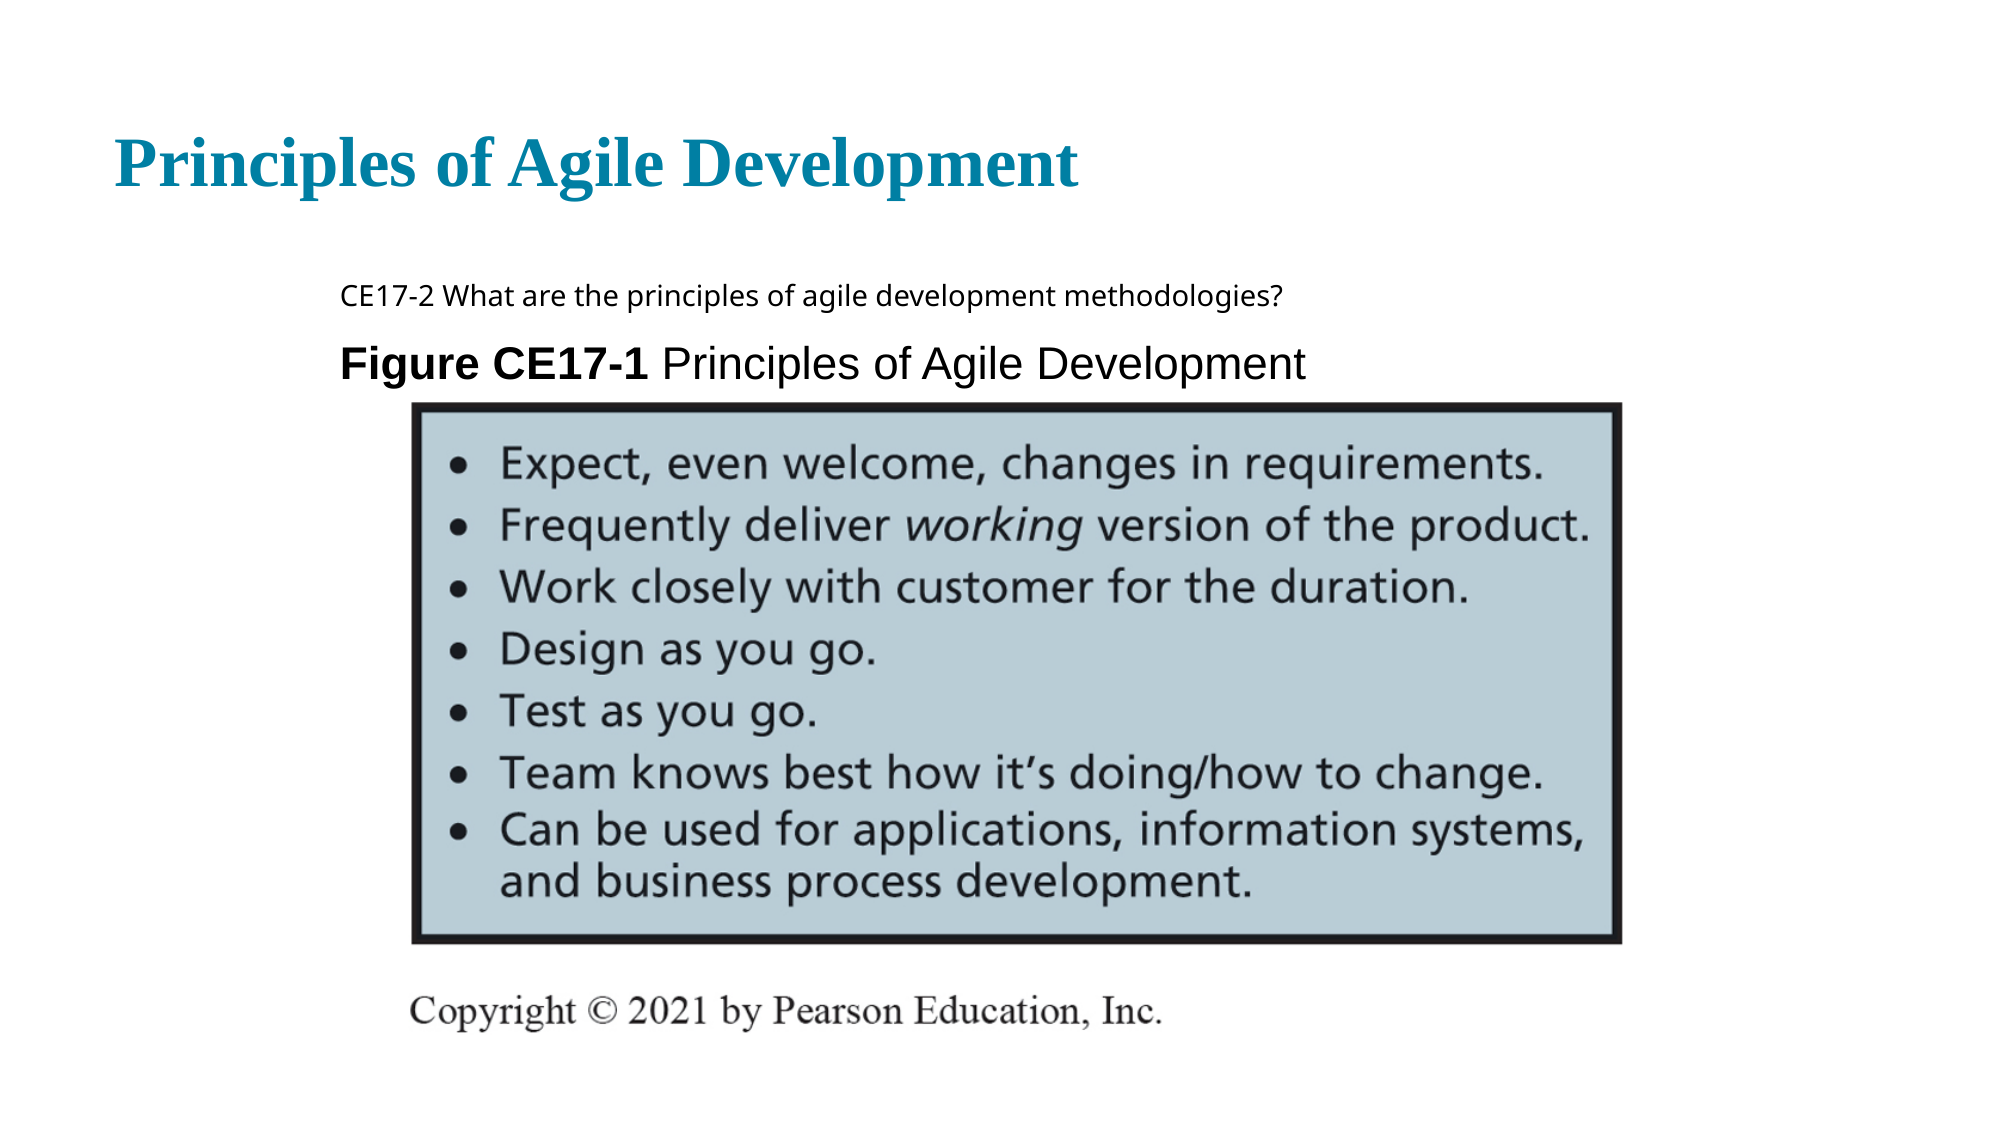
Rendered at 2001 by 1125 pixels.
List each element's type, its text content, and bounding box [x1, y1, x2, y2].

list CE 17-2 What are the principles of agile development methodologies? Figure C E 17-1 Principles of Agile Development [324, 262, 1675, 401]
title Principles of Agile Development [99, 35, 1900, 216]
picture [407, 400, 1626, 1036]
